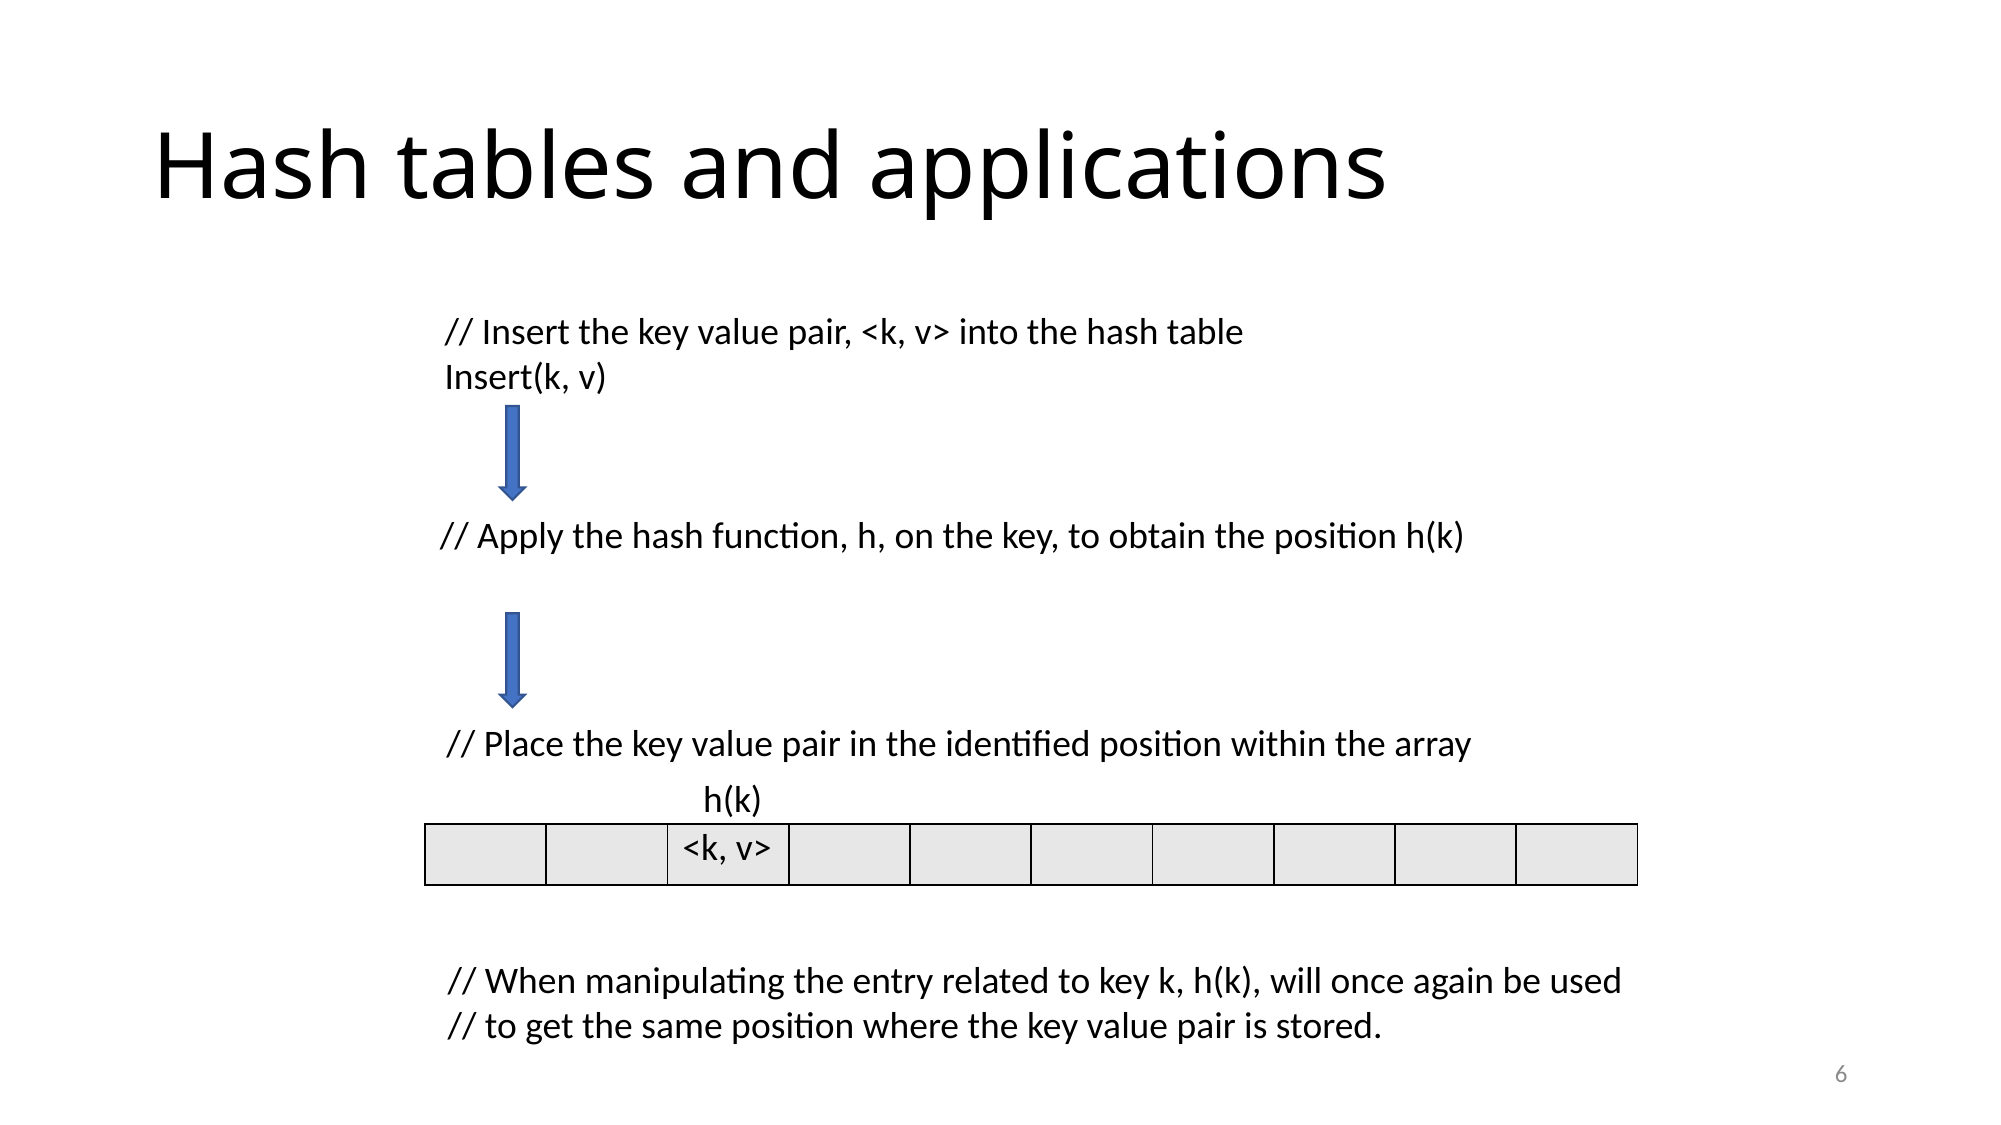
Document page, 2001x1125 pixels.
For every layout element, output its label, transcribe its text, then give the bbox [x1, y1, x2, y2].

title Hash tables and applications [137, 59, 1863, 278]
table_header [1517, 825, 1637, 884]
text_box h(k) [688, 768, 778, 828]
slide_number 6 [1412, 1042, 1863, 1103]
table_header [547, 825, 667, 884]
table_header [1153, 825, 1273, 884]
text_box // Place the key value pair in the identified position within the array [431, 711, 1488, 772]
text_box [497, 404, 528, 502]
text_box // When manipulating the entry related to key k, h(k), will once again be used // to get the same position where the key value pair is stored. [432, 948, 1639, 1054]
table_header [1275, 825, 1394, 884]
table_header [1032, 825, 1152, 884]
text_box // Apply the hash function, h, on the key, to obtain the position h(k) [424, 503, 1529, 563]
table_header [1396, 825, 1515, 884]
table_header [426, 825, 545, 884]
table_header <k, v> [668, 825, 788, 884]
text_box // Insert the key value pair, <k, v> into the hash table Insert(k, v) [429, 299, 1261, 405]
text_box [497, 612, 528, 709]
table_header [911, 825, 1030, 884]
table_header [790, 825, 909, 884]
